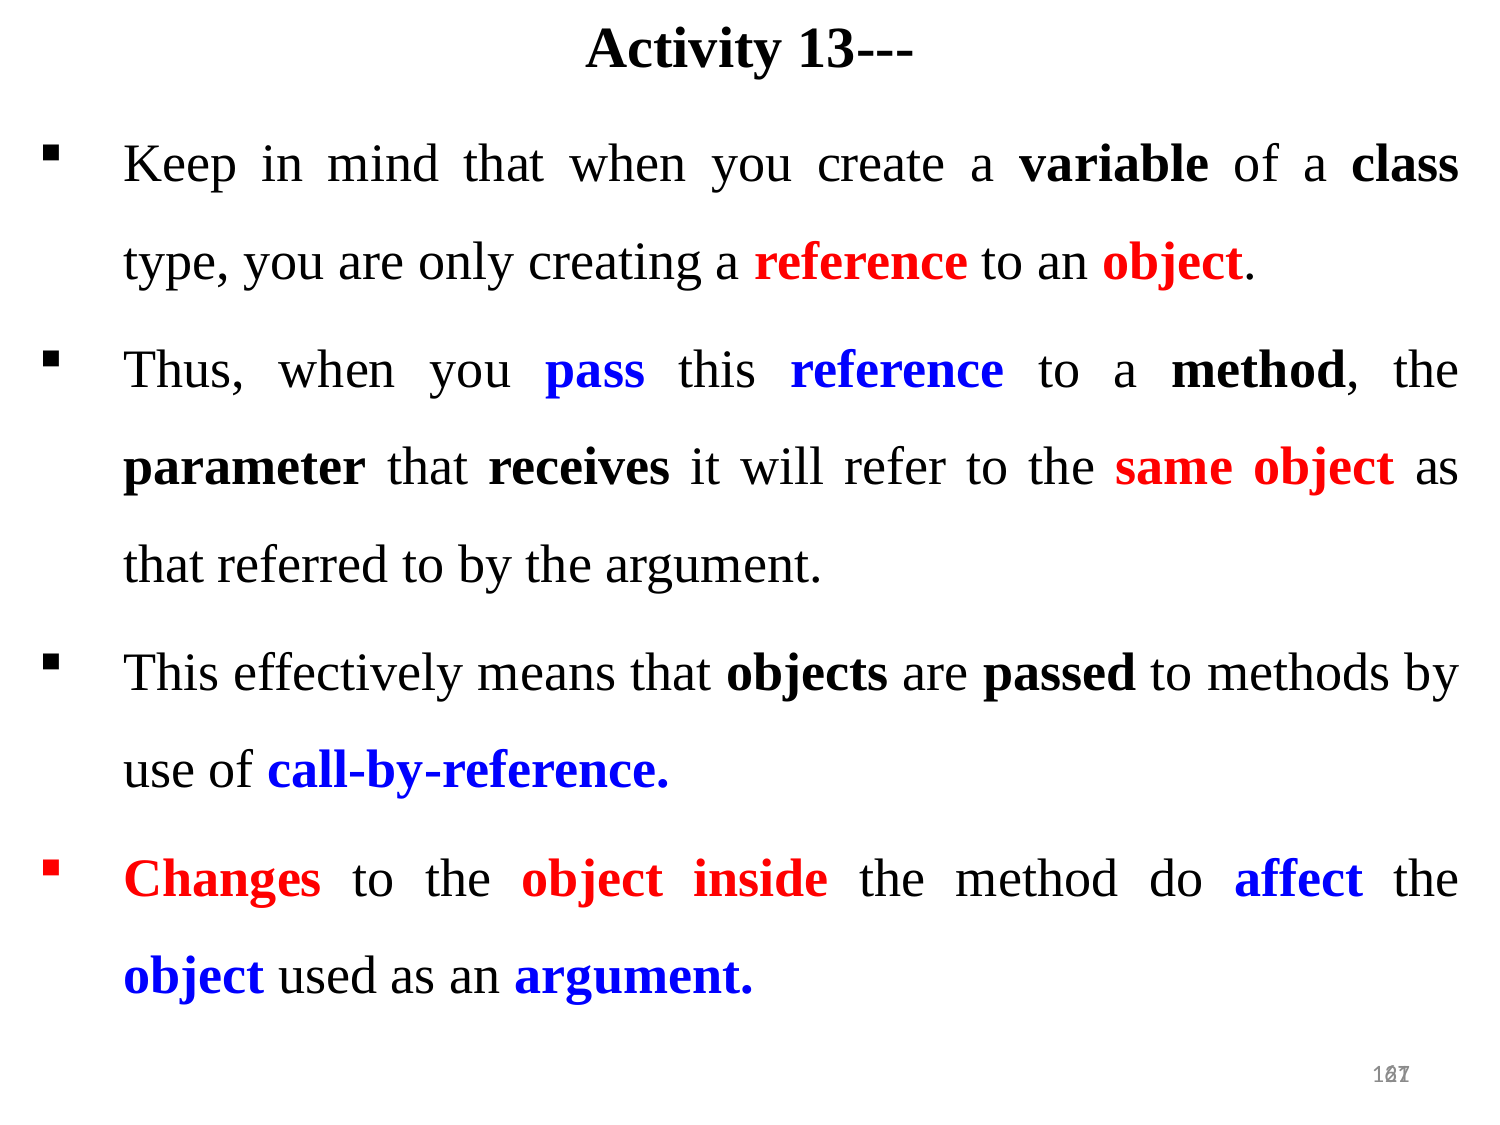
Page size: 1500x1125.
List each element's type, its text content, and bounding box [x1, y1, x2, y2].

title Activity 13--- [75, 0, 1425, 87]
slide_number 161 [1074, 1042, 1425, 1103]
list Keep in mind that when you create a variable of a class type, you are only creating a reference to an object. Thus, when you pass this reference to a method, the parameter that receives it will refer to the same object as that referred to by the argument. This effectively means that objects are passed to methods by use of call-by-reference. Changes to the object inside the method do affect the object used as an argument. [23, 87, 1475, 1125]
